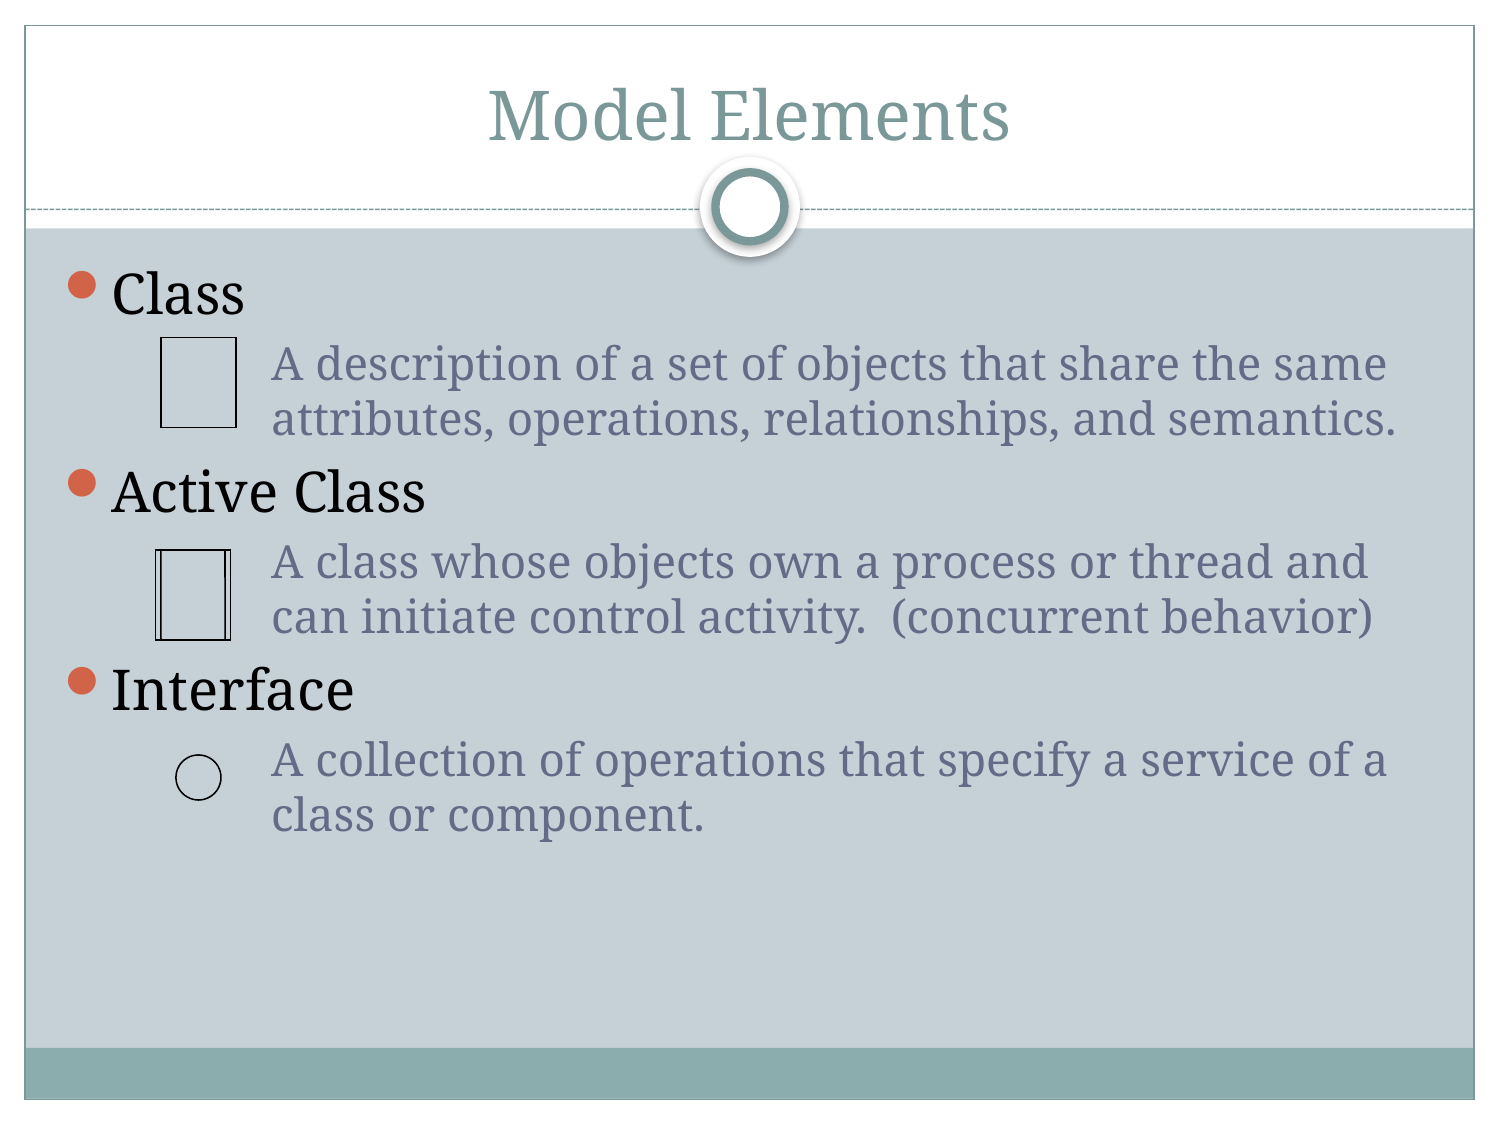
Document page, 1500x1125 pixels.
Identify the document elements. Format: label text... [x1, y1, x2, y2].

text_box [155, 549, 231, 641]
title Model Elements [49, 37, 1450, 162]
text_box [160, 337, 236, 428]
text_box [175, 754, 221, 801]
list Class A description of a set of objects that share the same attributes, operations, relationships, and semantics. Active Class A class whose objects own a process or thread and can initiate control activity. (concurrent behavior) Interface A collection of operations that specify a service of a class or component. [49, 250, 1445, 1001]
